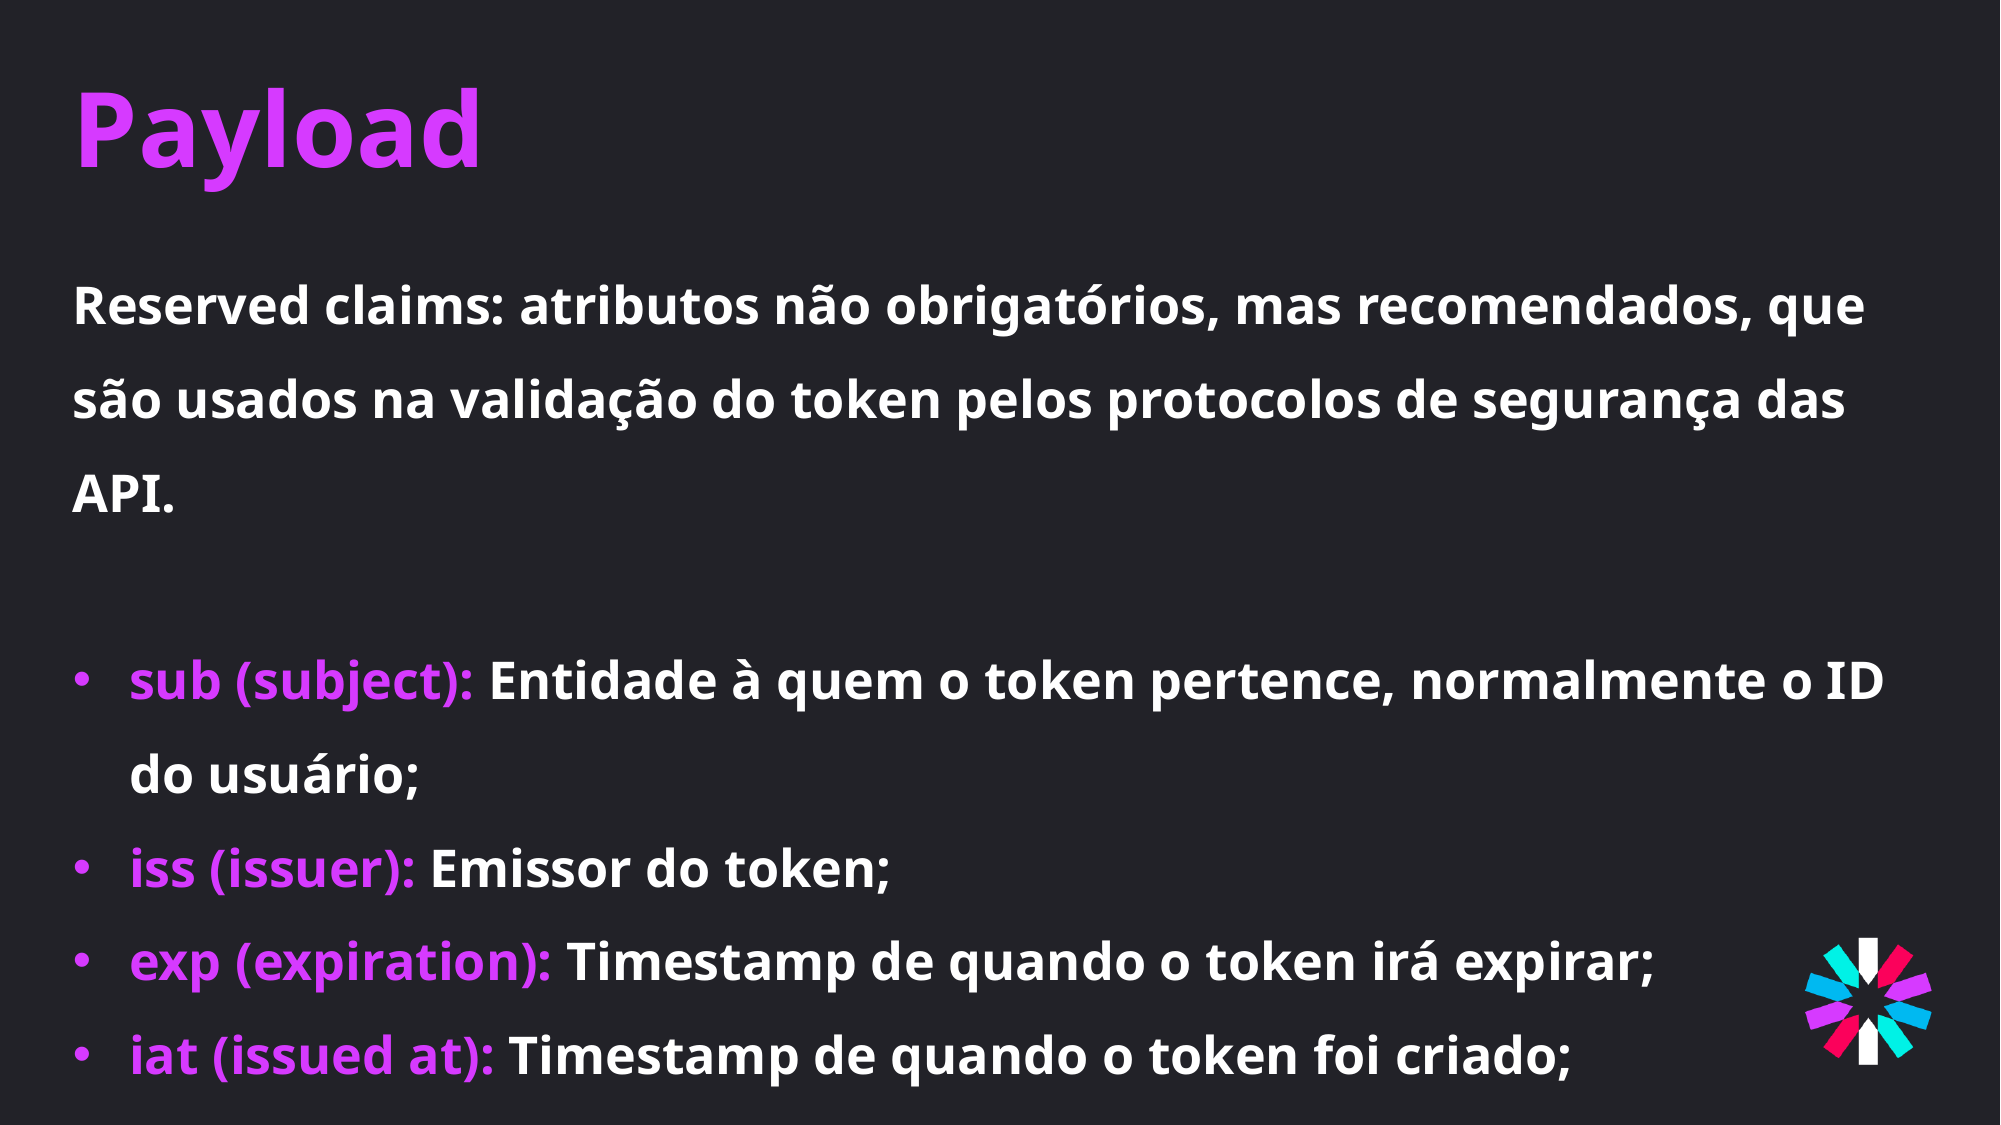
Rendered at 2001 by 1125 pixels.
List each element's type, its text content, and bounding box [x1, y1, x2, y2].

text_box Payload [72, 63, 1927, 241]
picture [1780, 913, 1958, 1091]
text_box Reserved claims: atributos não obrigatórios, mas recomendados, que são usados na validação do token pelos protocolos de segurança das API. sub (subject): Entidade à quem o token pertence, normalmente o ID do usuário; iss (issuer): Emissor do token; exp (expiration): Timestamp de quando o token irá expirar; iat (issued at): Timestamp de quando o token foi criado; aud (audience): Destinatário do token, representa a aplicação que irá usá-lo. [72, 241, 1927, 487]
